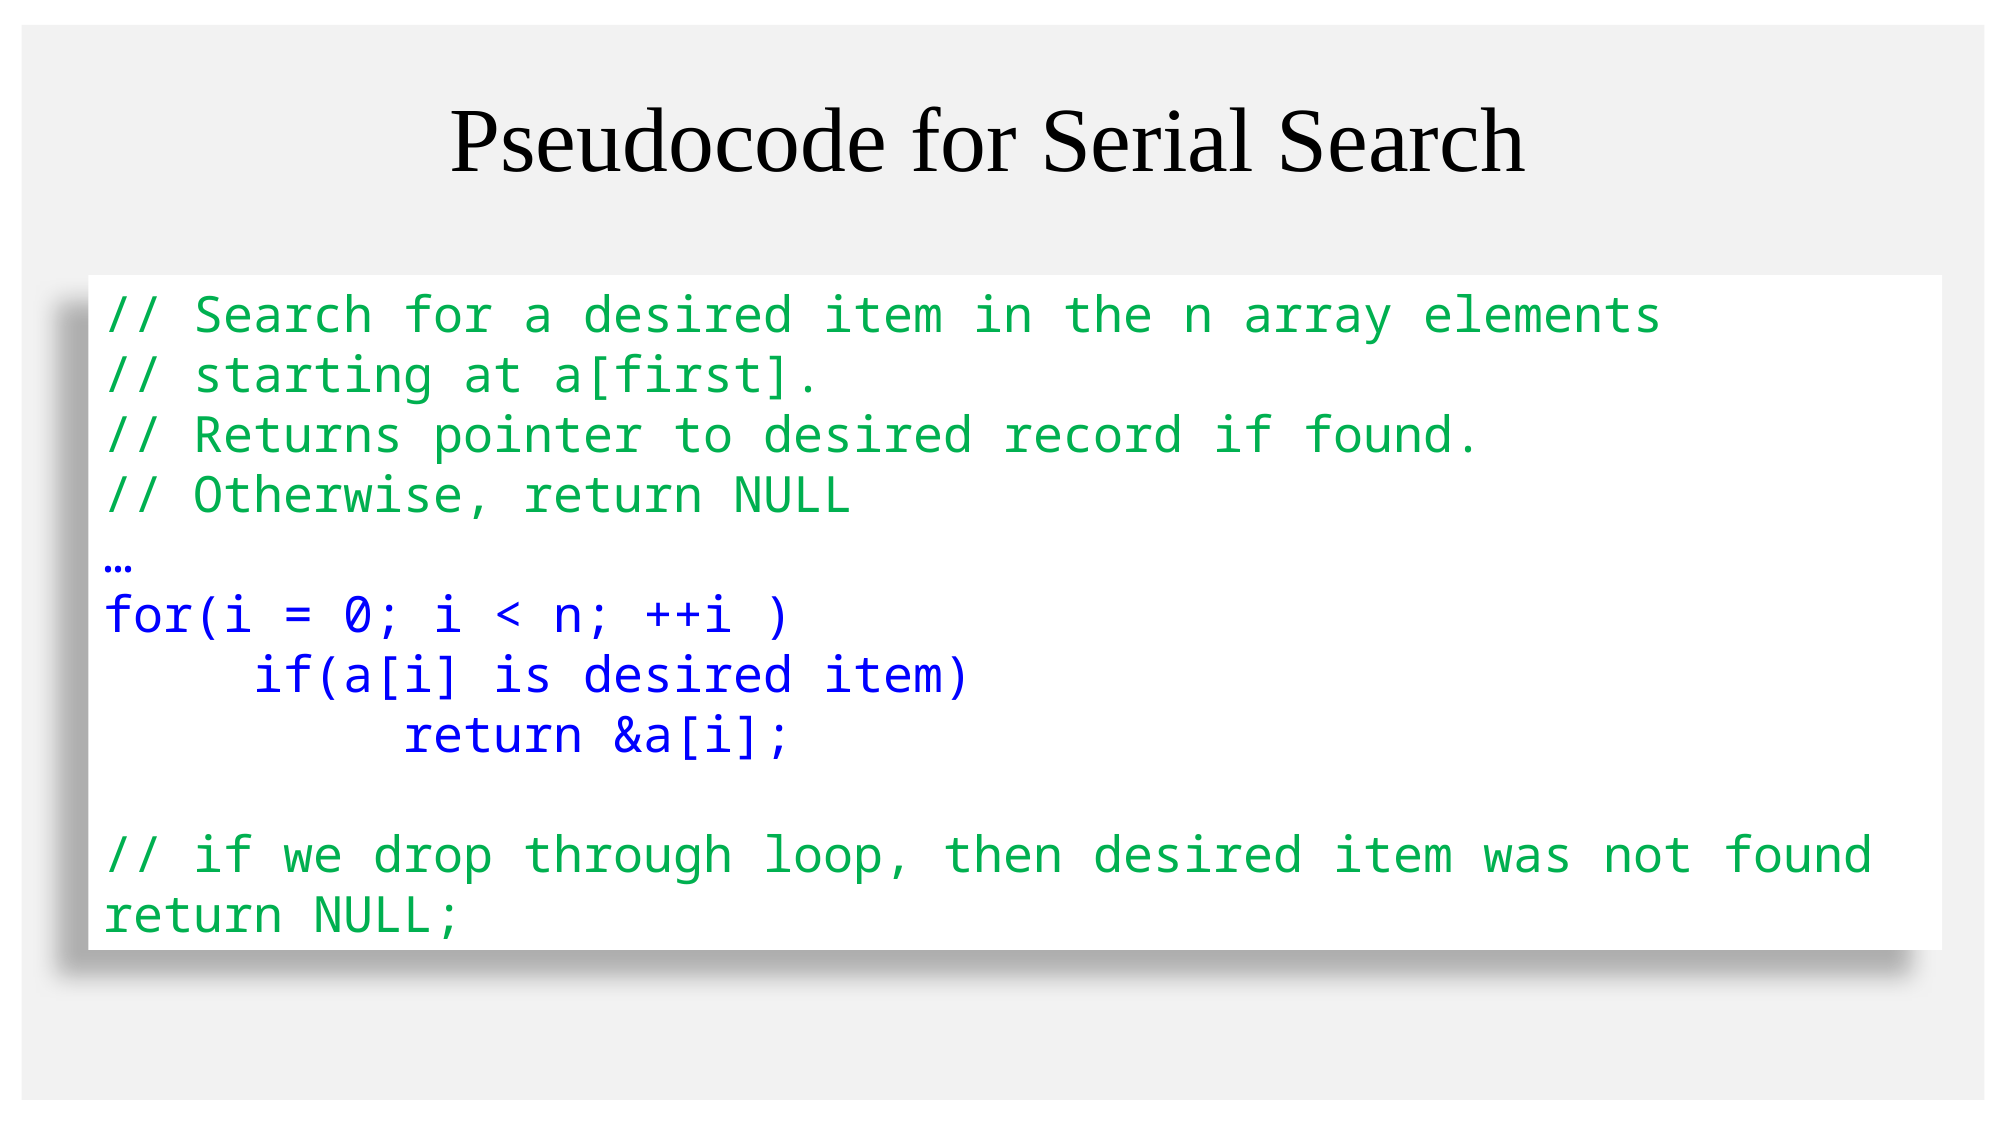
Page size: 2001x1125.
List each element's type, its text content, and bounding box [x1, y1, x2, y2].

text_box // Search for a desired item in the n array elements // starting at a[first]. // Returns pointer to desired record if found. // Otherwise, return NULL … for(i = 0; i < n; ++i ) if(a[i] is desired item) return &a[i]; // if we drop through loop, then desired item was not found return NULL; [88, 275, 1943, 950]
title Pseudocode for Serial Search [150, 41, 1850, 229]
